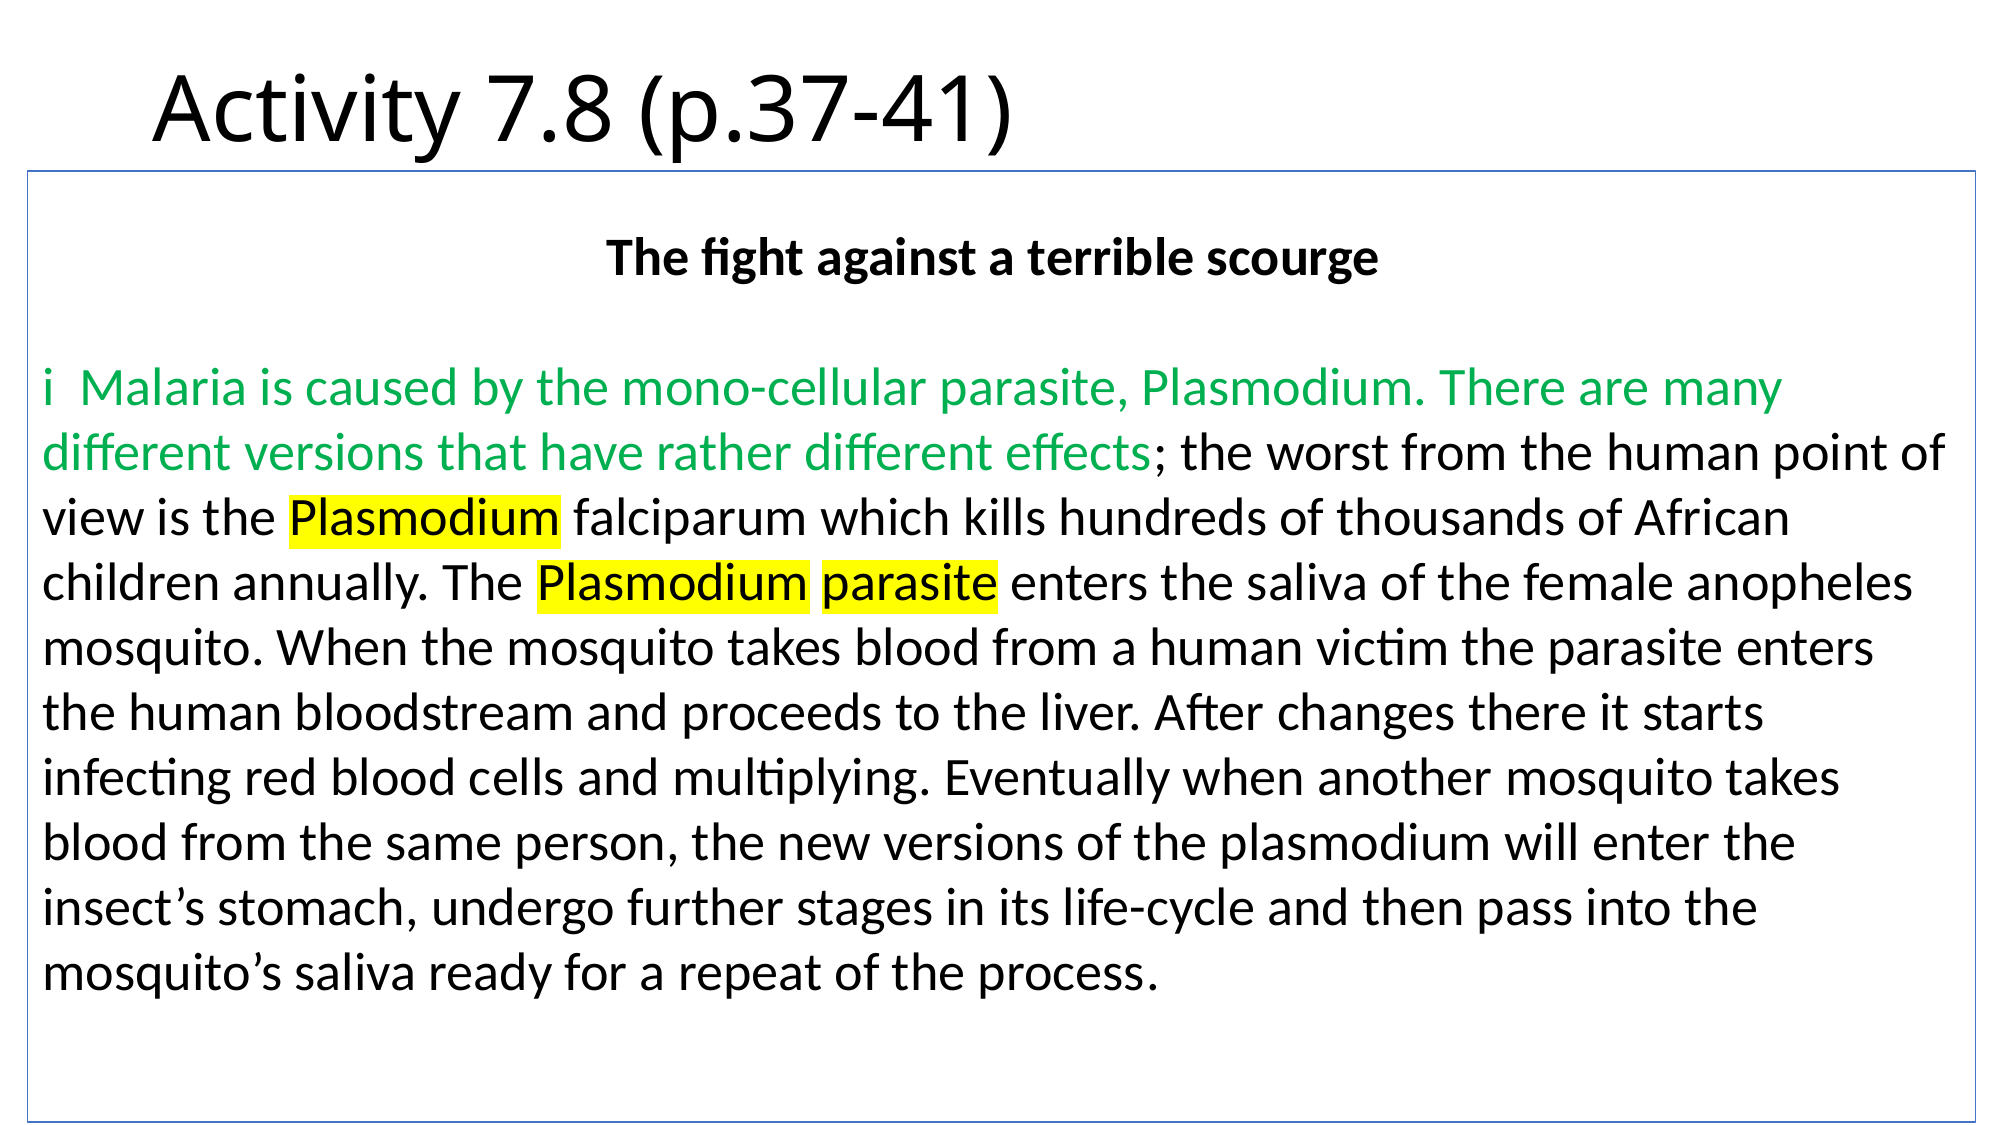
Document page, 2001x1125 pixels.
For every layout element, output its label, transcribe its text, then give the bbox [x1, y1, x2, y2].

title Activity 7.8 (p.37-41) [137, 3, 1863, 171]
text_box The fight against a terrible scourge i Malaria is caused by the mono-cellular parasite, Plasmodium. There are many different versions that have rather different effects; the worst from the human point of view is the Plasmodium falciparum which kills hundreds of thousands of African children annually. The Plasmodium parasite enters the saliva of the female anopheles mosquito. When the mosquito takes blood from a human victim the parasite enters the human bloodstream and proceeds to the liver. After changes there it starts infecting red blood cells and multiplying. Eventually when another mosquito takes blood from the same person, the new versions of the plasmodium will enter the insect’s stomach, undergo further stages in its life-cycle and then pass into the mosquito’s saliva ready for a repeat of the process. [27, 214, 1973, 1009]
text_box [27, 171, 1976, 1122]
